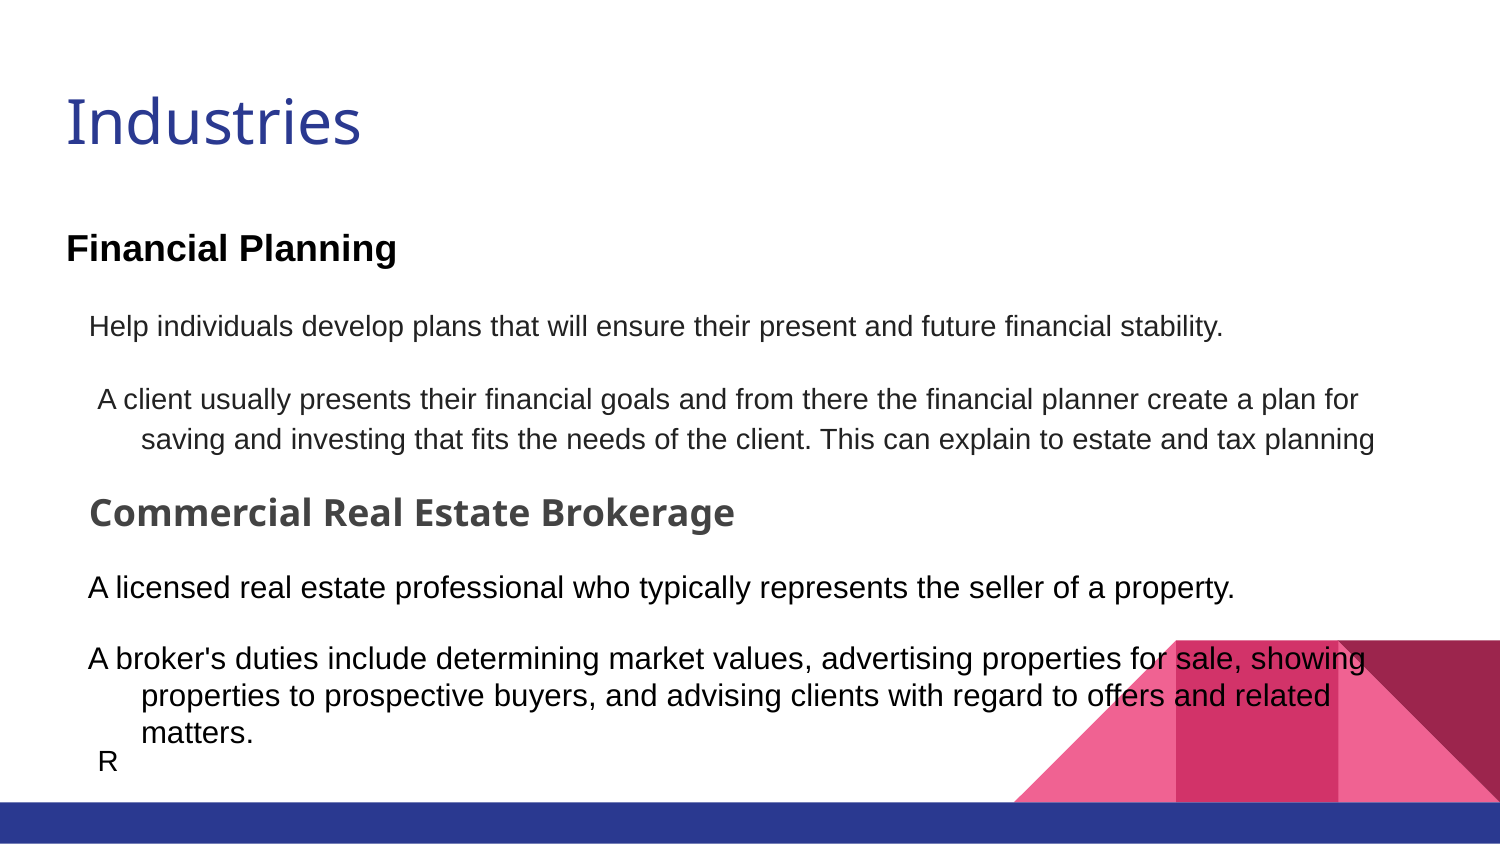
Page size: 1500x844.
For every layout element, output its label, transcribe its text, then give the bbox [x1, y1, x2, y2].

list Financial Planning Help individuals develop plans that will ensure their present and future financial stability. A client usually presents their financial goals and from there the financial planner create a plan for saving and investing that fits the needs of the client. This can explain to estate and tax planning Commercial Real Estate Brokerage A licensed real estate professional who typically represents the seller of a property. A broker's duties include determining market values, advertising properties for sale, showing properties to prospective buyers, and advising clients with regard to offers and related matters. [51, 201, 1449, 750]
text_box R [82, 727, 146, 791]
title Industries [51, 67, 1449, 167]
